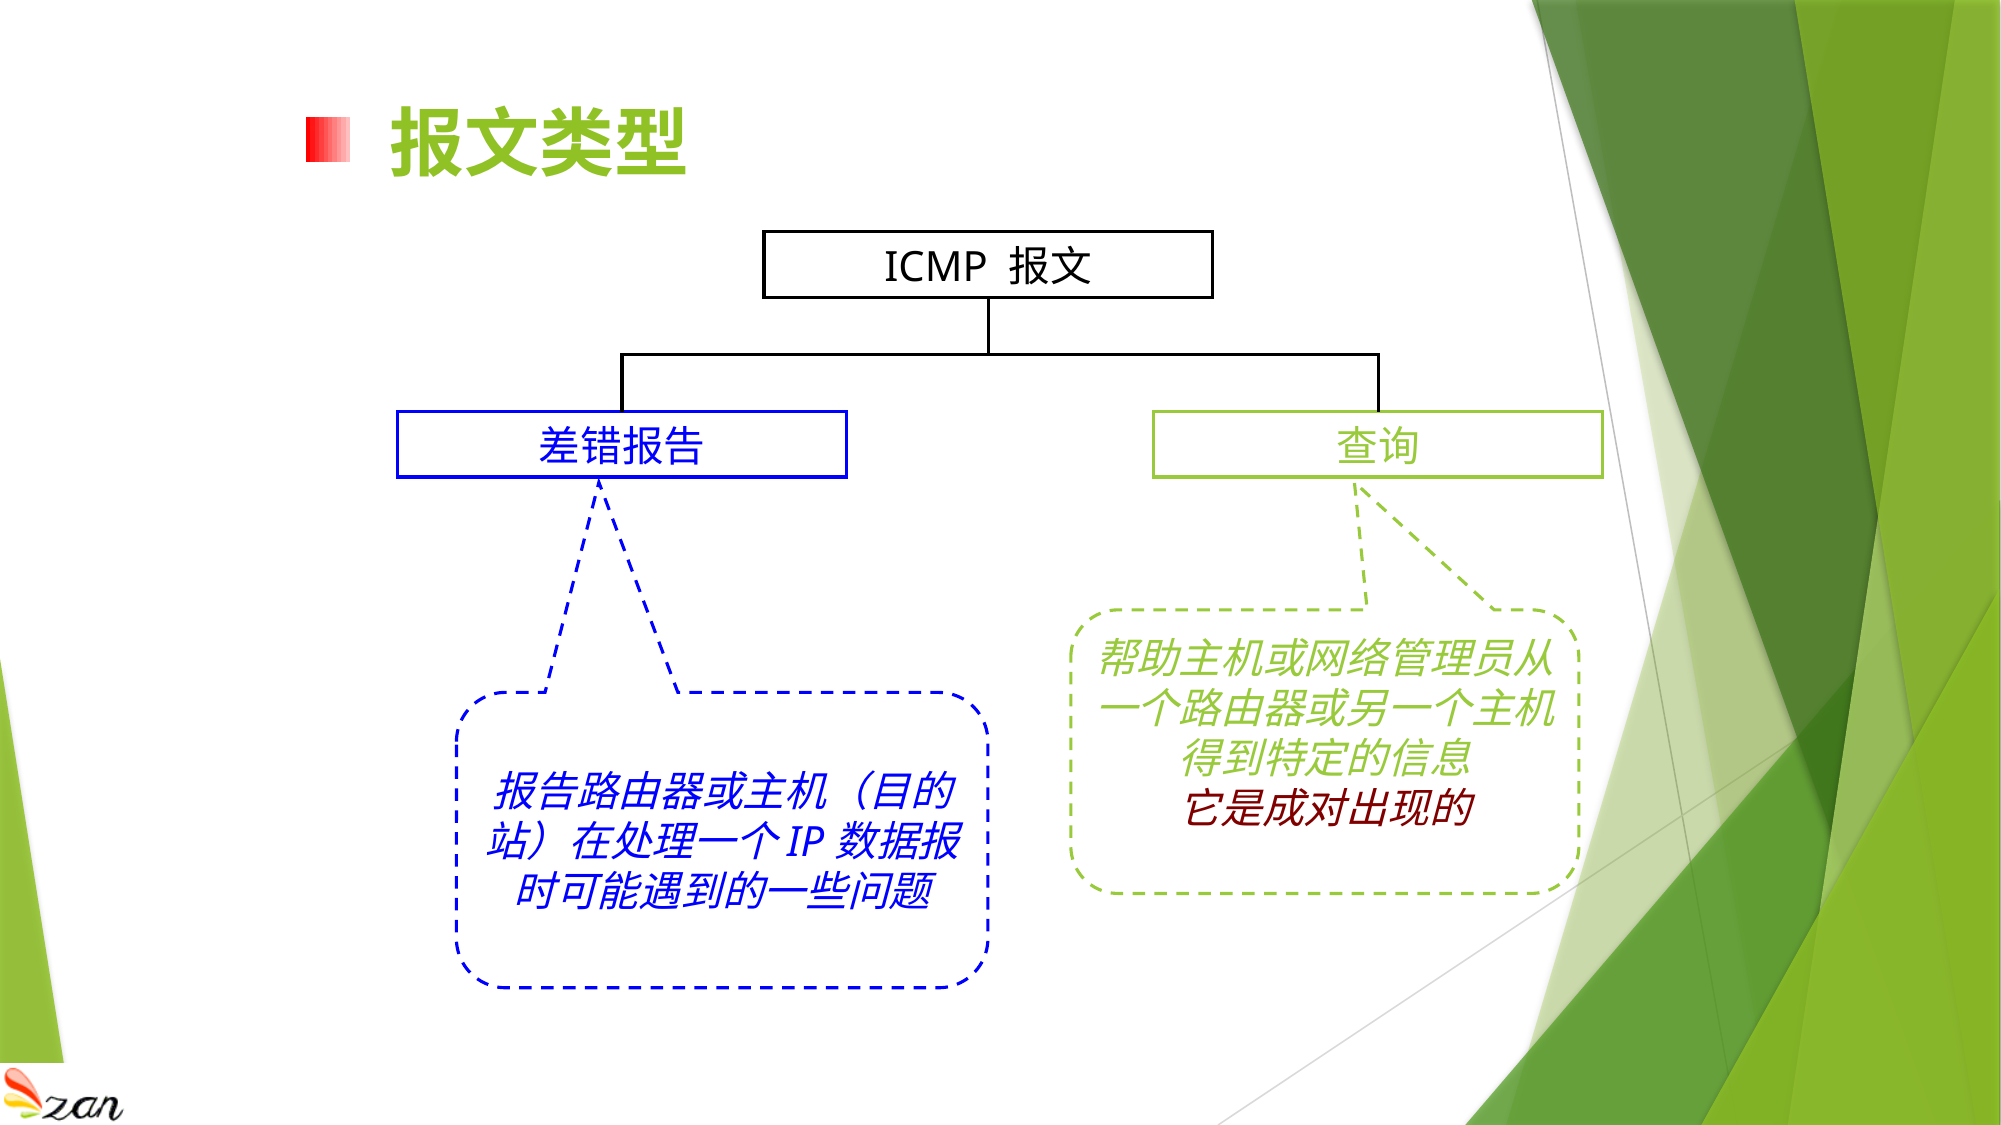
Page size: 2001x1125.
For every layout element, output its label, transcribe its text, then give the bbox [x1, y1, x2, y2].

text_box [1128, 160, 1239, 552]
title 报文类型 [287, 87, 738, 225]
picture [0, 1063, 128, 1125]
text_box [750, 172, 861, 540]
text_box 报告路由器或主机（目的站）在处理一个IP数据报时可能遇到的一些问题 [456, 482, 988, 988]
picture [302, 113, 355, 167]
text_box 帮助主机或网络管理员从一个路由器或另一个主机得到特定的信息 它是成对出现的 [1070, 482, 1579, 894]
text_box 差错报告 [397, 411, 745, 478]
text_box ICMP 报文 [864, 231, 1123, 298]
text_box 查询 [1243, 411, 1603, 478]
